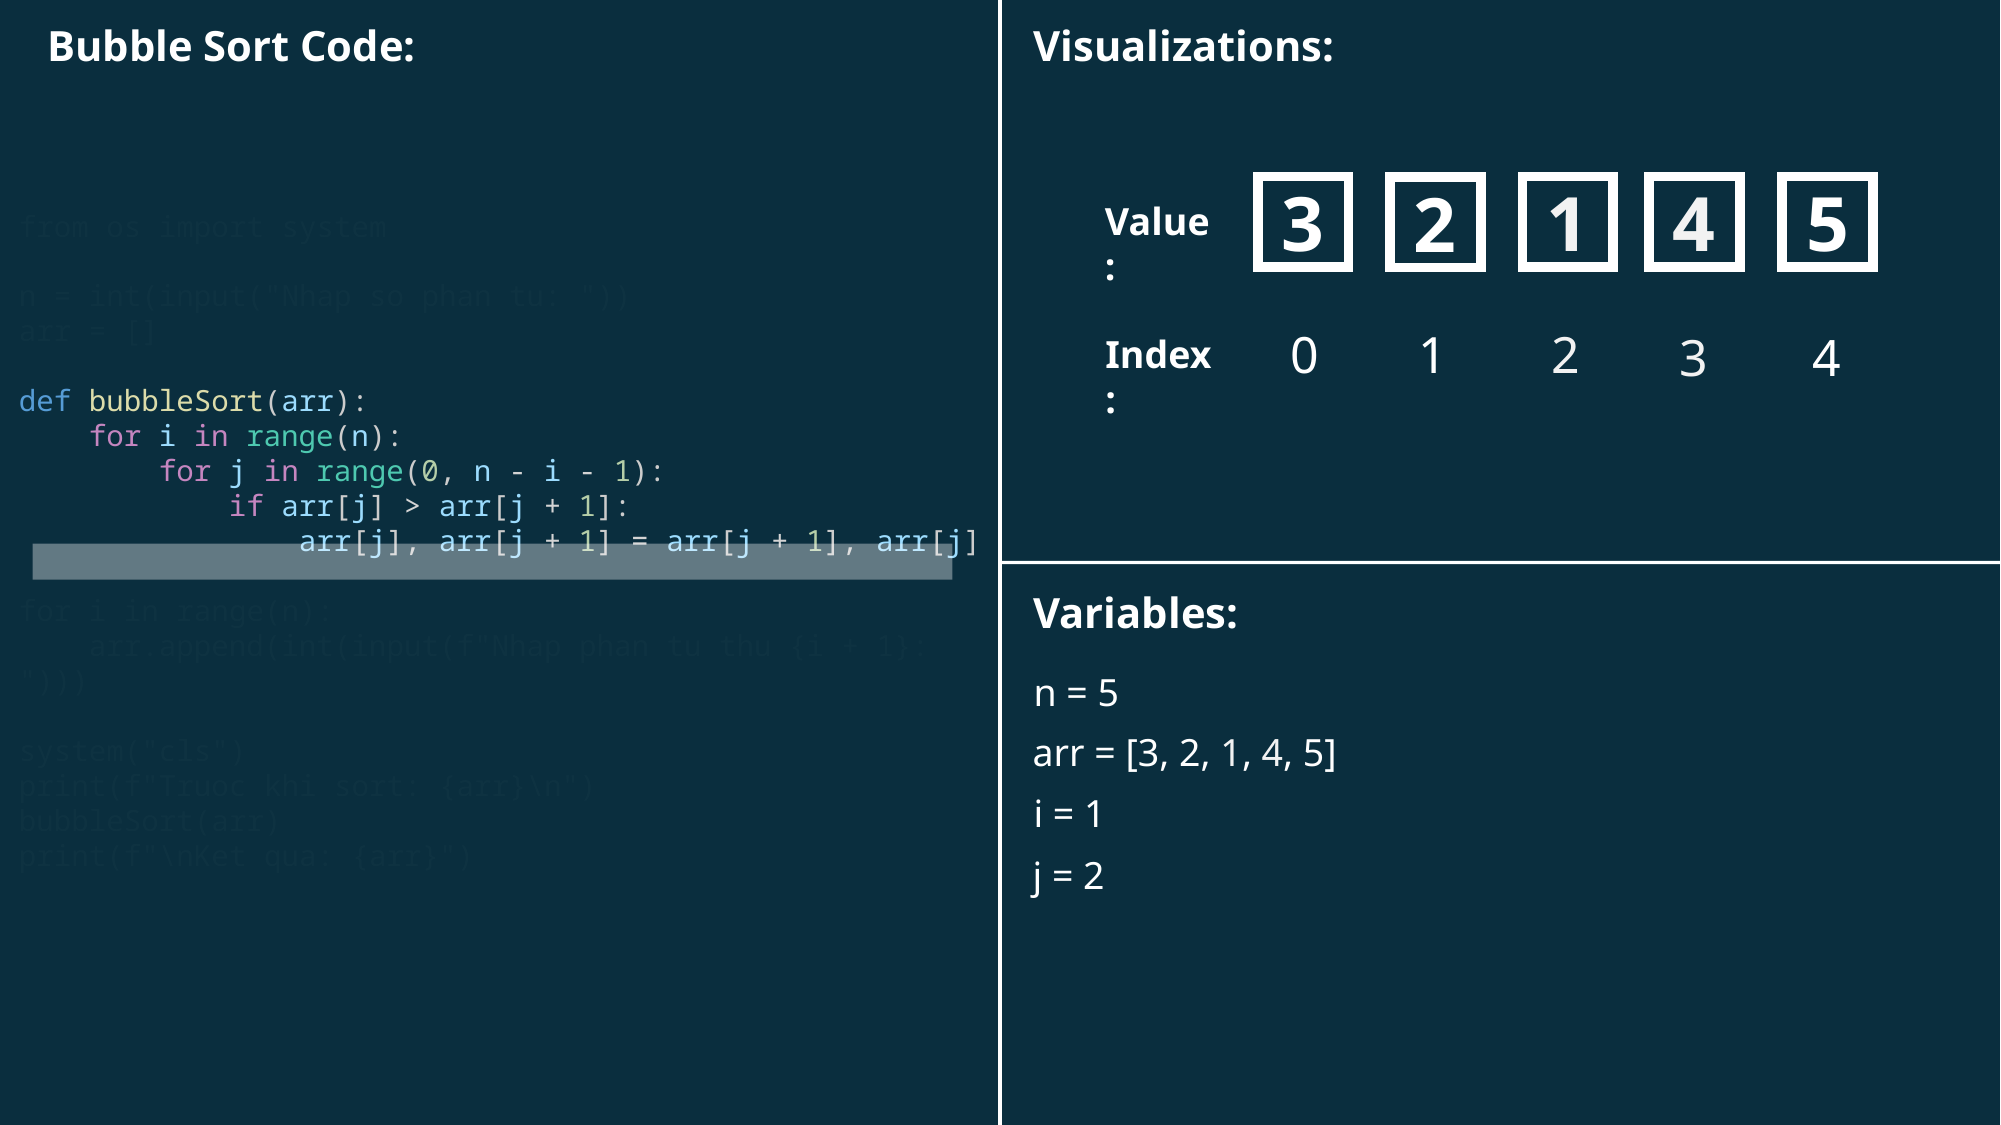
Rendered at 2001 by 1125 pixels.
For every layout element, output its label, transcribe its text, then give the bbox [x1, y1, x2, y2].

text_box n = 5 [1018, 661, 1371, 721]
text_box 5 [1781, 175, 1875, 269]
text_box from os import system n = int(input("Nhap so phan tu: ")) arr = [] def bubbleSort(arr): for i in range(n): for j in range(0, n - i - 1): if arr[j] > arr[j + 1]: arr[j], arr[j + 1] = arr[j + 1], arr[j] for i in range(n): arr.append(int(input(f"Nhap phan tu thu {i + 1}: "))) system("cls") print(f"Truoc khi sort: {arr}\n") bubbleSort(arr) print(f"\nKet qua: {arr}") [0, 0, 998, 1125]
text_box 4 [1797, 318, 1858, 394]
text_box Variables: [1018, 579, 1500, 644]
text_box 3 [1256, 175, 1350, 269]
text_box [31, 542, 954, 581]
text_box Bubble Sort Code: [32, 11, 514, 77]
text_box 2 [1388, 175, 1482, 269]
text_box j = 2 [1017, 844, 1370, 905]
text_box Visualizations: [1018, 11, 1500, 77]
text_box 1 [1521, 175, 1615, 269]
text_box i = 1 [1018, 783, 1371, 843]
text_box 1 [1403, 316, 1464, 391]
text_box 2 [1536, 316, 1597, 391]
text_box Value: [1090, 190, 1235, 296]
text_box Index: [1090, 323, 1235, 429]
text_box 3 [1664, 318, 1725, 394]
text_box arr = [3, 2, 1, 4, 5] [1017, 721, 1370, 782]
text_box 0 [1275, 316, 1336, 391]
text_box 4 [1647, 175, 1741, 269]
